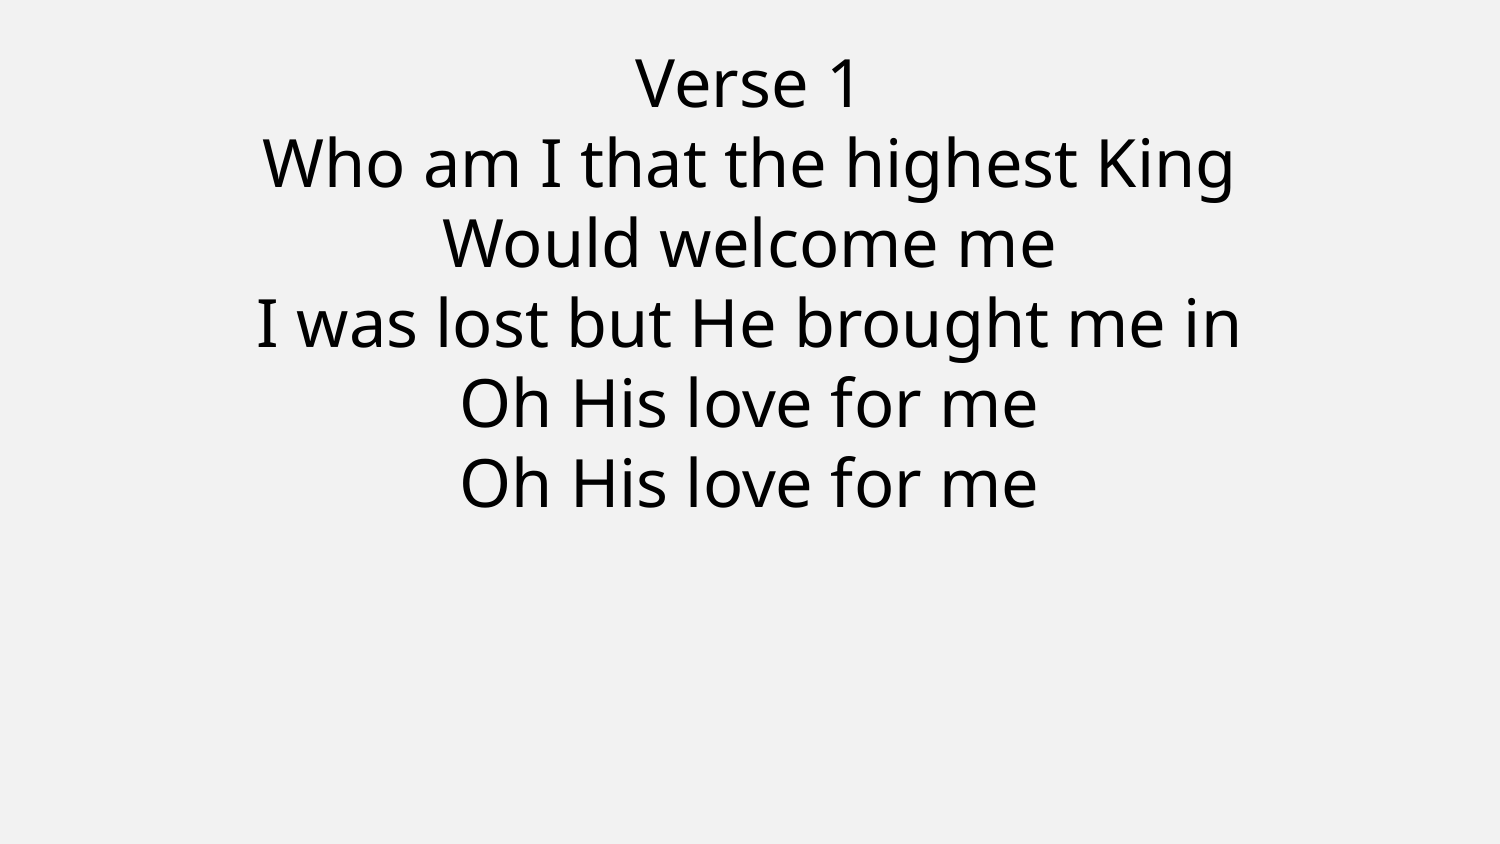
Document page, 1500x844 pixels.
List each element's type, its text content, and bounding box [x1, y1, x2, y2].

text_box Verse 1 Who am I that the highest King Would welcome me I was lost but He brought me in Oh His love for me Oh His love for me [15, 0, 1485, 654]
